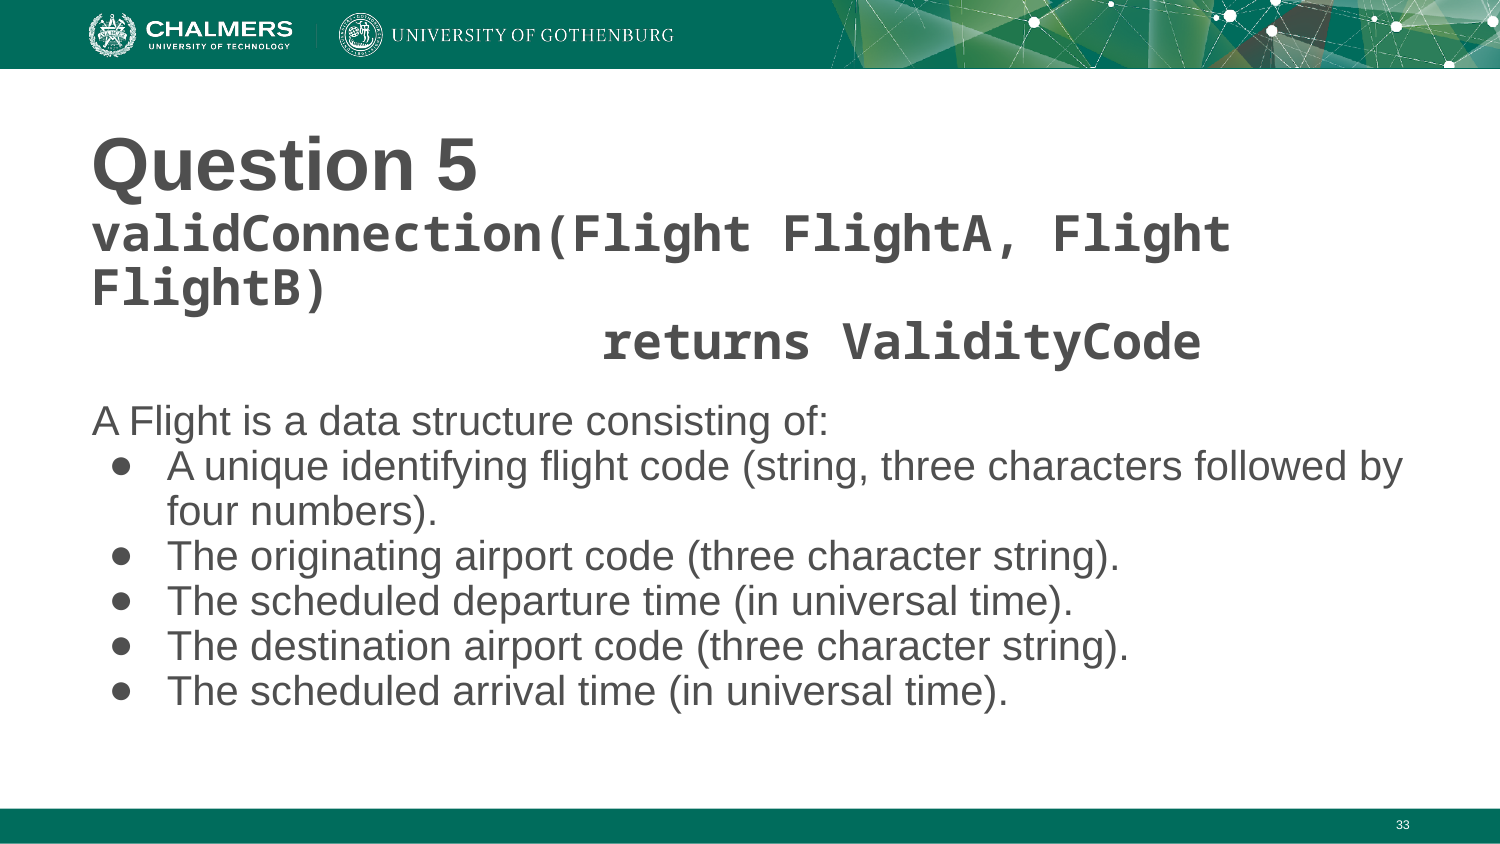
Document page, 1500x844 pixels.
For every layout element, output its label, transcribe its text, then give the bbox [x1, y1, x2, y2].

picture [64, 0, 696, 85]
title Question 5 [76, 100, 1425, 200]
picture [759, 0, 1500, 68]
slide_number ‹#› [1074, 809, 1425, 844]
list validConnection(Flight FlightA, Flight FlightB) returns ValidityCode A Flight is a data structure consisting of: A unique identifying flight code (string, three characters followed by four numbers). The originating airport code (three character string). The scheduled departure time (in universal time). The destination airport code (three character string). The scheduled arrival time (in universal time). [76, 200, 1426, 782]
